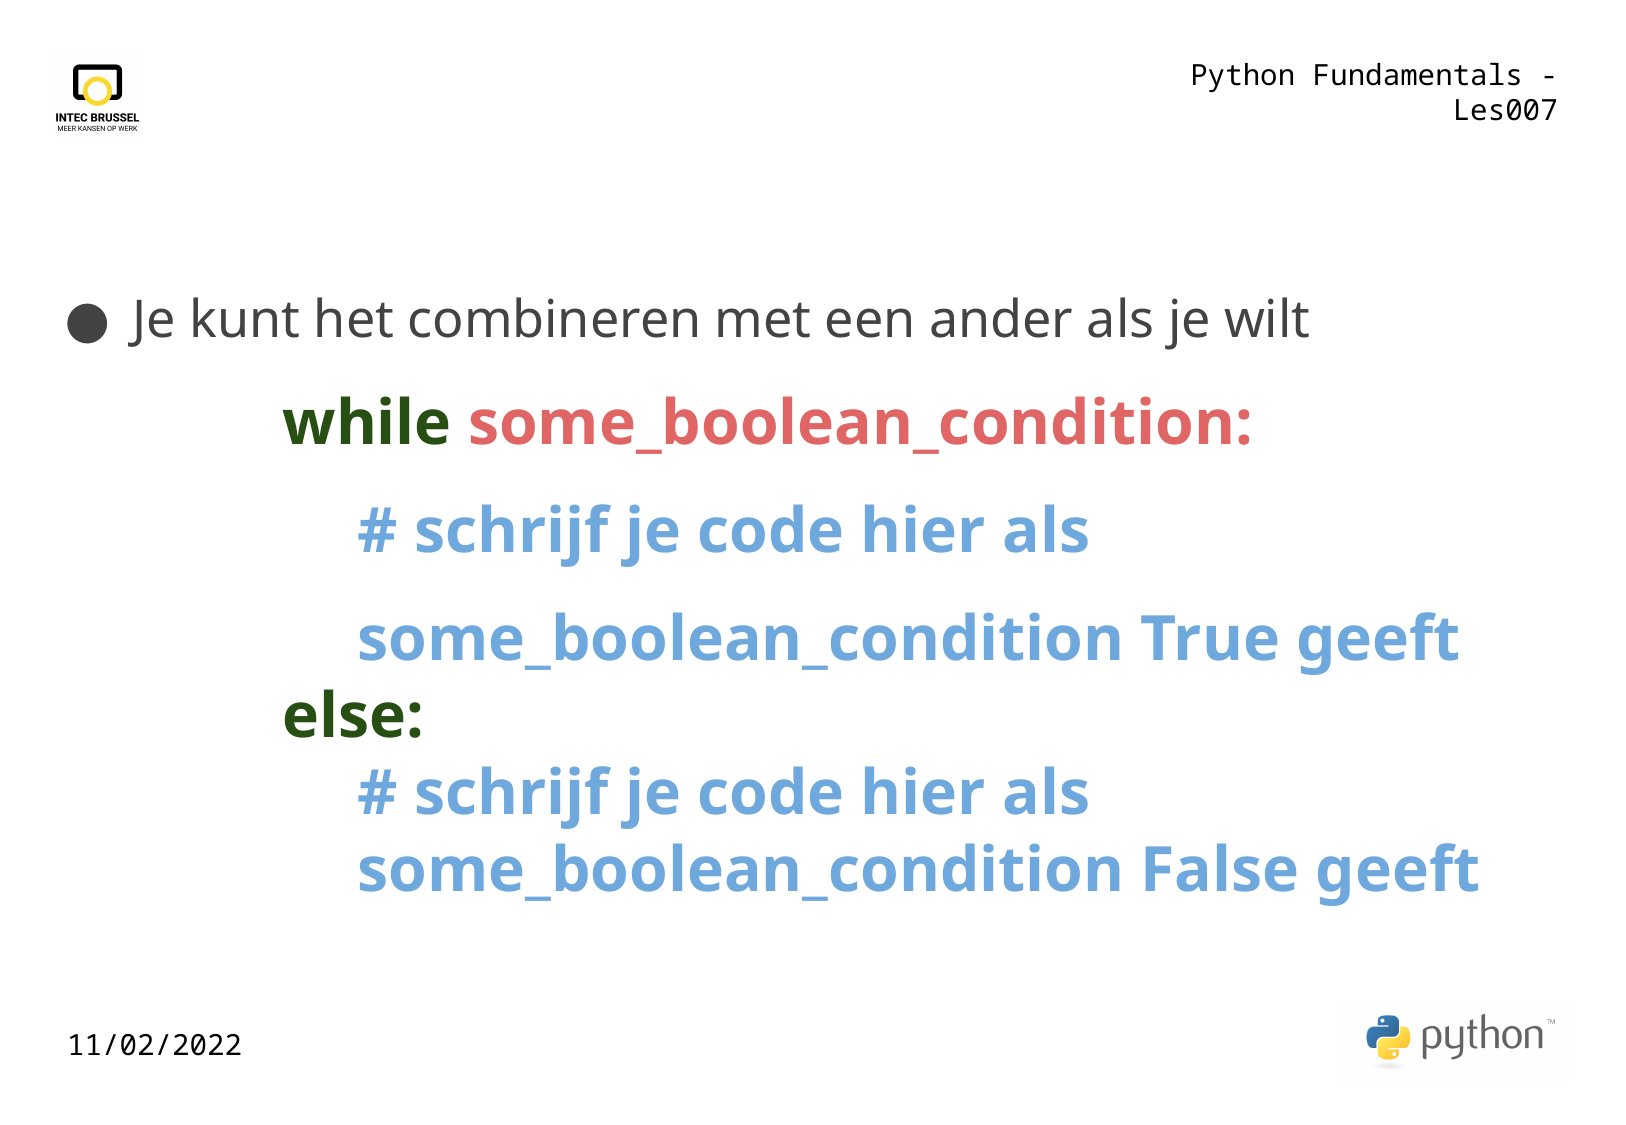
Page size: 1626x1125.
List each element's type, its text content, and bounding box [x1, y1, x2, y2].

picture [51, 49, 143, 141]
picture [1335, 1002, 1574, 1084]
text_box Python Fundamentals - Les007 [1057, 41, 1573, 113]
text_box 11/02/2022 [52, 1011, 568, 1083]
list Je kunt het combineren met een ander als je wilt while some_boolean_condition: # schrijf je code hier als some_boolean_condition True geeft else: # schrijf je code hier als some_boolean_condition False geeft [42, 270, 1610, 949]
